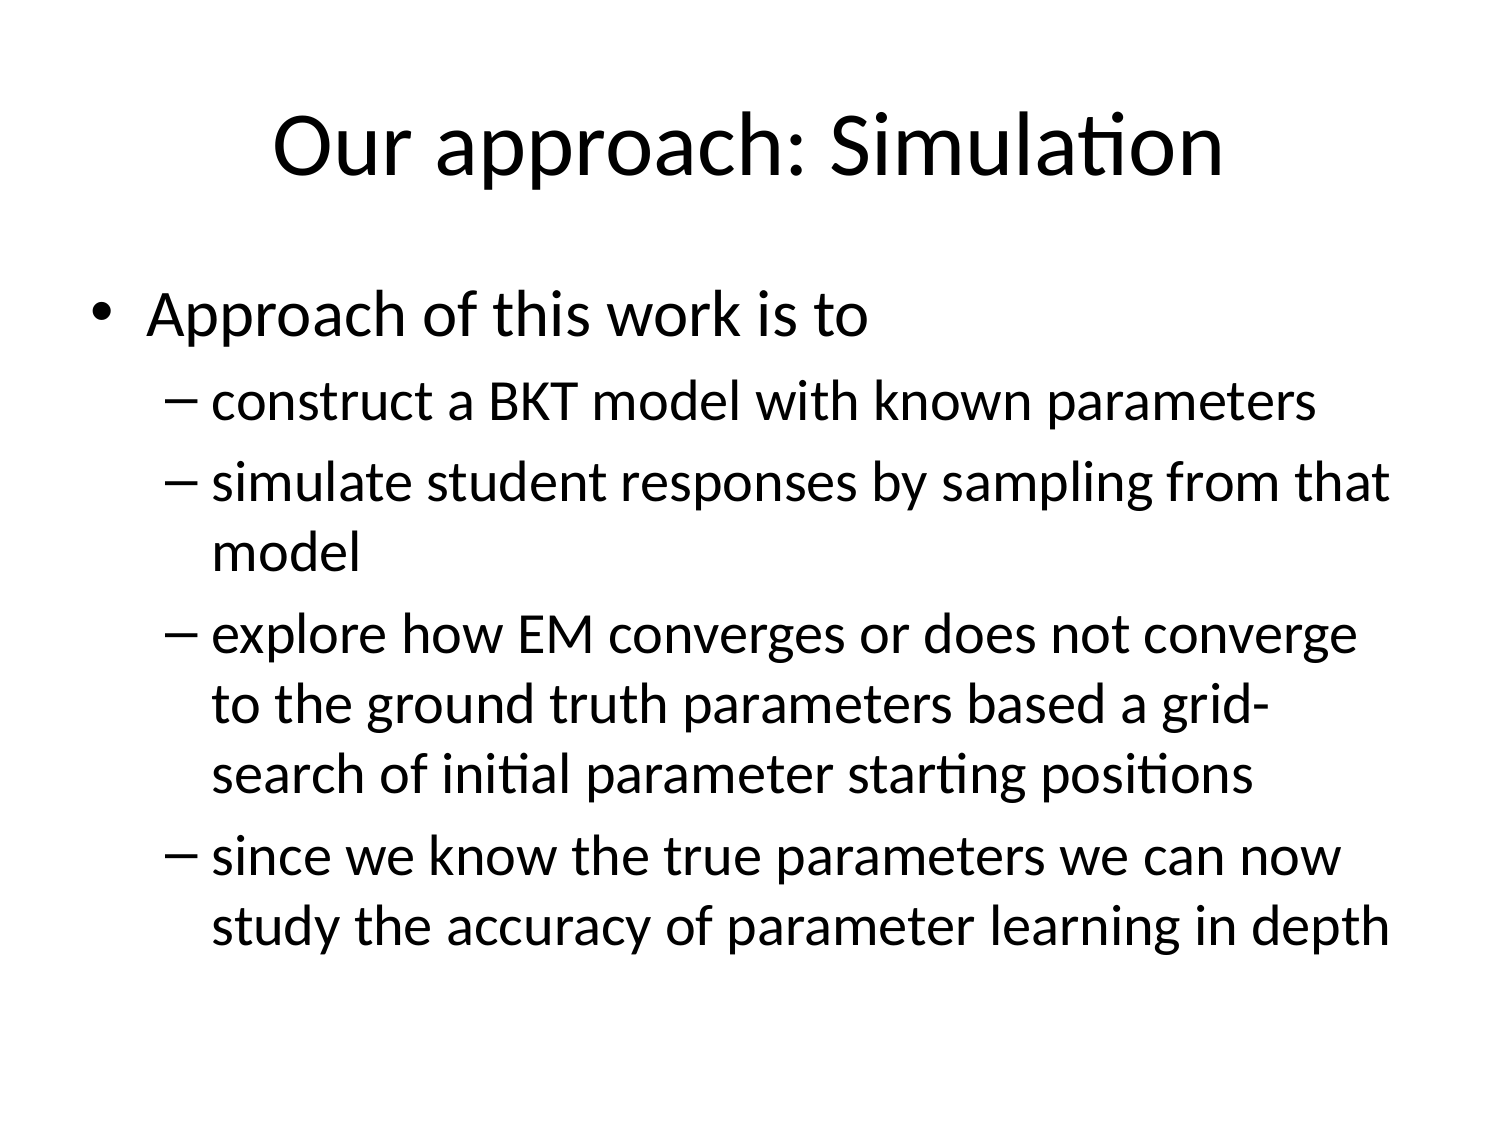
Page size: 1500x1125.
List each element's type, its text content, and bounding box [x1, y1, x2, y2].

title Our approach: Simulation [75, 45, 1425, 233]
list Approach of this work is to construct a BKT model with known parameters simulate student responses by sampling from that model explore how EM converges or does not converge to the ground truth parameters based a grid-search of initial parameter starting positions since we know the true parameters we can now study the accuracy of parameter learning in depth [75, 262, 1425, 1005]
